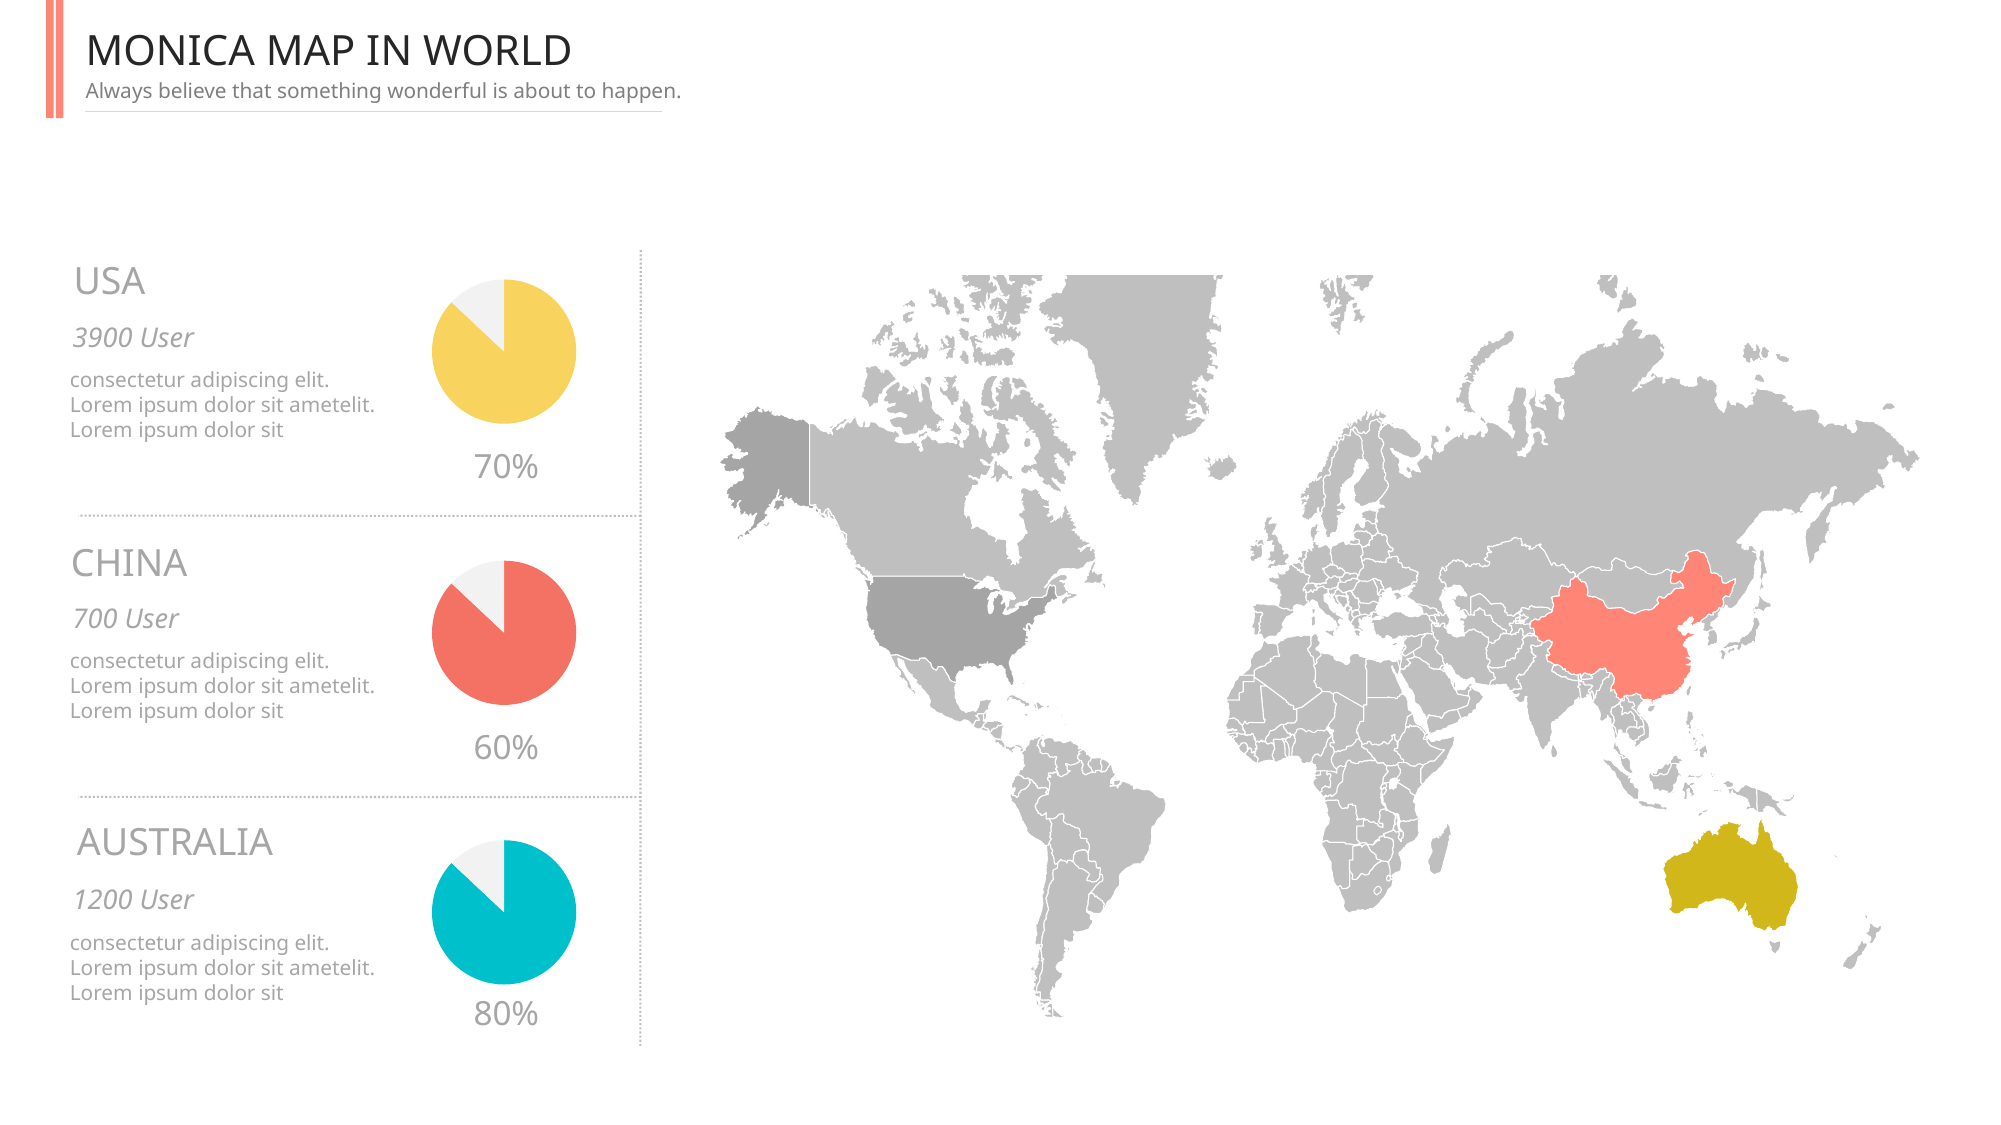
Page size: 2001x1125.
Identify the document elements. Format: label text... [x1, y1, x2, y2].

text_box Always believe that something wonderful is about to happen. [78, 70, 713, 111]
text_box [718, 274, 1922, 1019]
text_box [45, 0, 64, 119]
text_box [62, 810, 578, 1040]
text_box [62, 249, 578, 493]
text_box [62, 530, 578, 774]
text_box MONICA MAP IN WORLD [78, 15, 713, 70]
